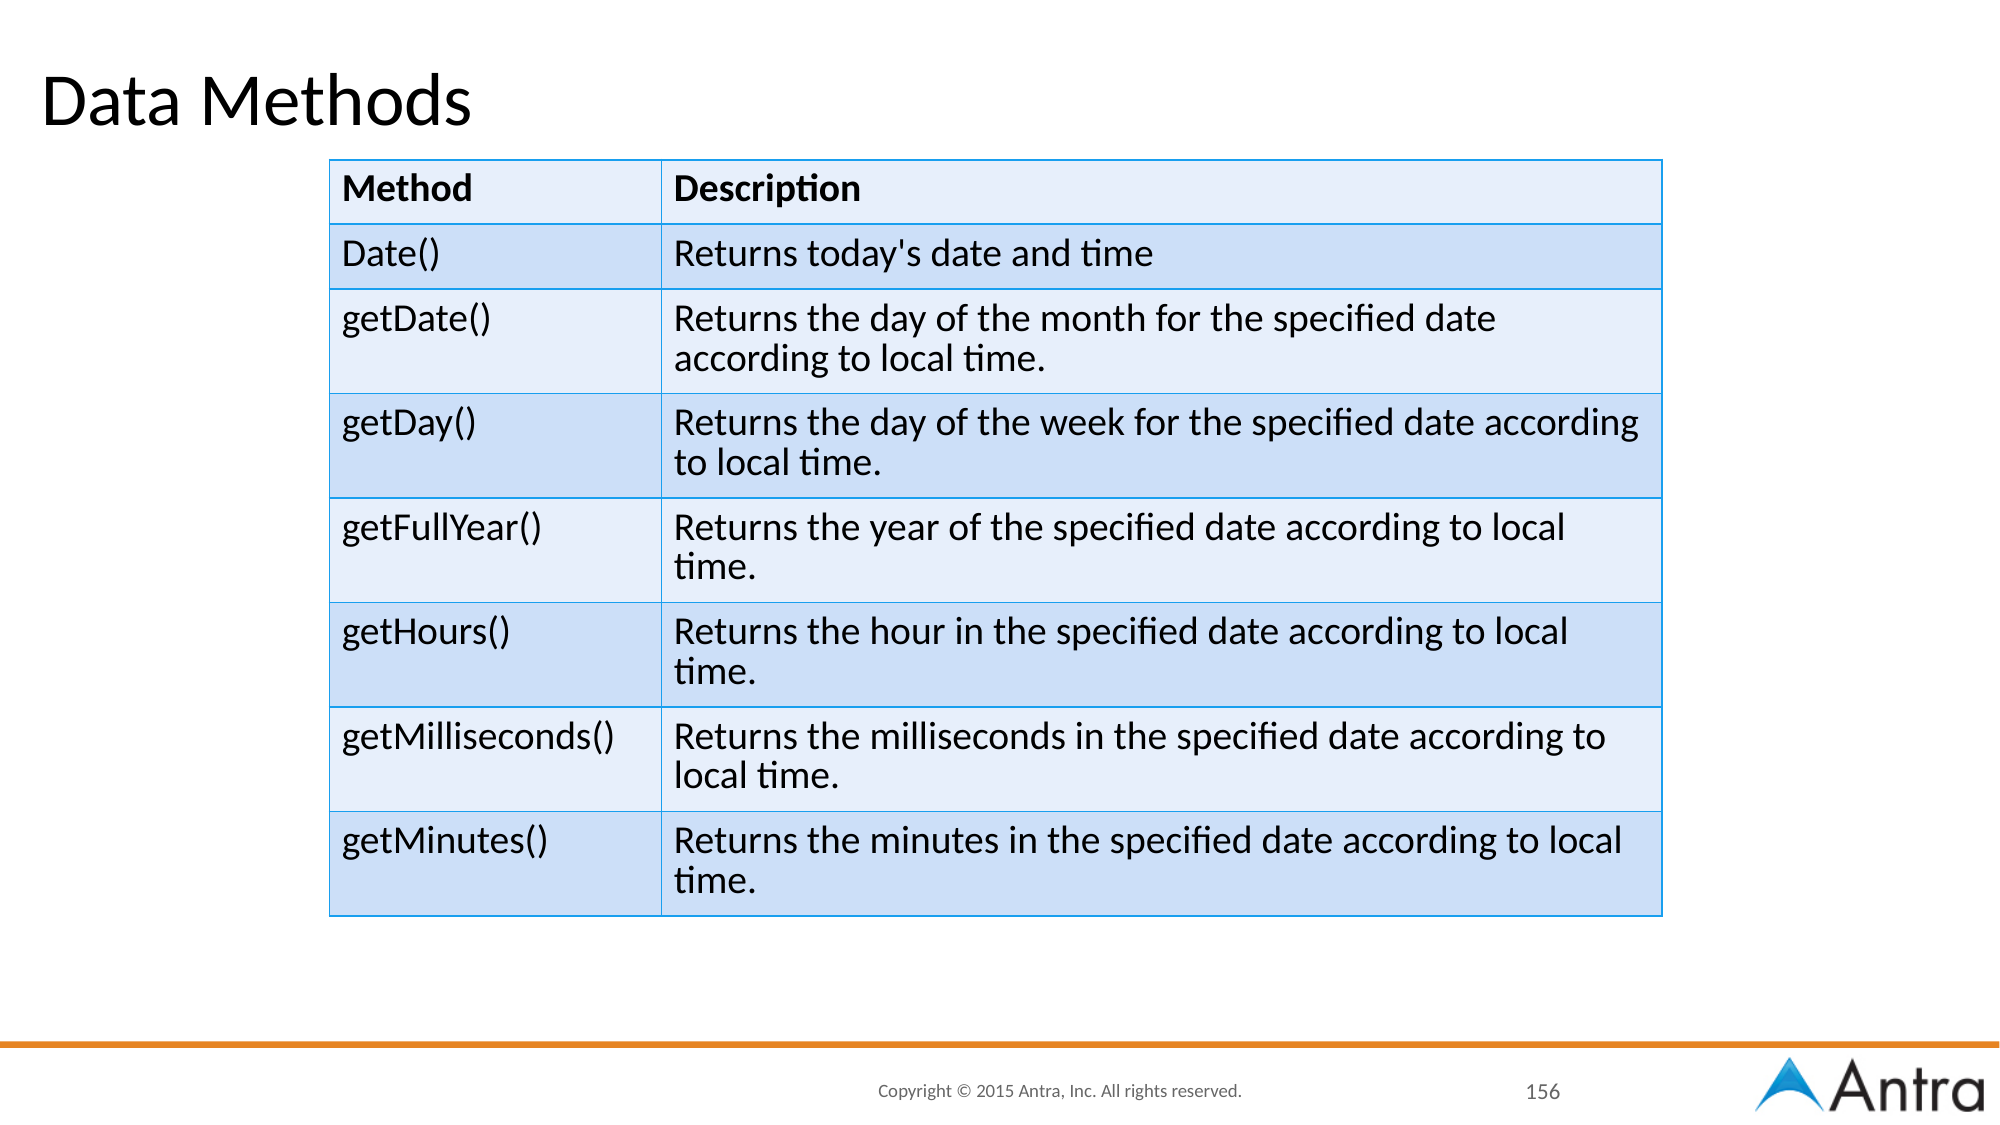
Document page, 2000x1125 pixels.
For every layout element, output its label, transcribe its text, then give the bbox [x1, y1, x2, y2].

table_cell Returns the hour in the specified date according to local time. [662, 603, 1661, 706]
table_cell getDate() [330, 290, 661, 393]
table_cell Returns today's date and time [662, 225, 1661, 288]
table_cell getHours() [330, 603, 661, 706]
picture [1744, 1048, 1994, 1122]
table_cell Returns the minutes in the specified date according to local time. [662, 812, 1661, 915]
title Data Methods [41, 38, 1867, 140]
table_header Method [330, 161, 661, 223]
table_cell getMilliseconds() [330, 708, 661, 811]
table_cell Returns the day of the week for the specified date according to local time. [662, 394, 1661, 497]
table_cell getDay() [330, 394, 661, 497]
table_cell getFullYear() [330, 499, 661, 602]
table_cell Returns the milliseconds in the specified date according to local time. [662, 708, 1661, 811]
table_header Description [662, 161, 1661, 223]
table_cell getMinutes() [330, 812, 661, 915]
table_cell Returns the day of the month for the specified date according to local time. [662, 290, 1661, 393]
slide_number 156 [1498, 1075, 1561, 1106]
table_cell Returns the year of the specified date according to local time. [662, 499, 1661, 602]
table_cell Date() [330, 225, 661, 288]
